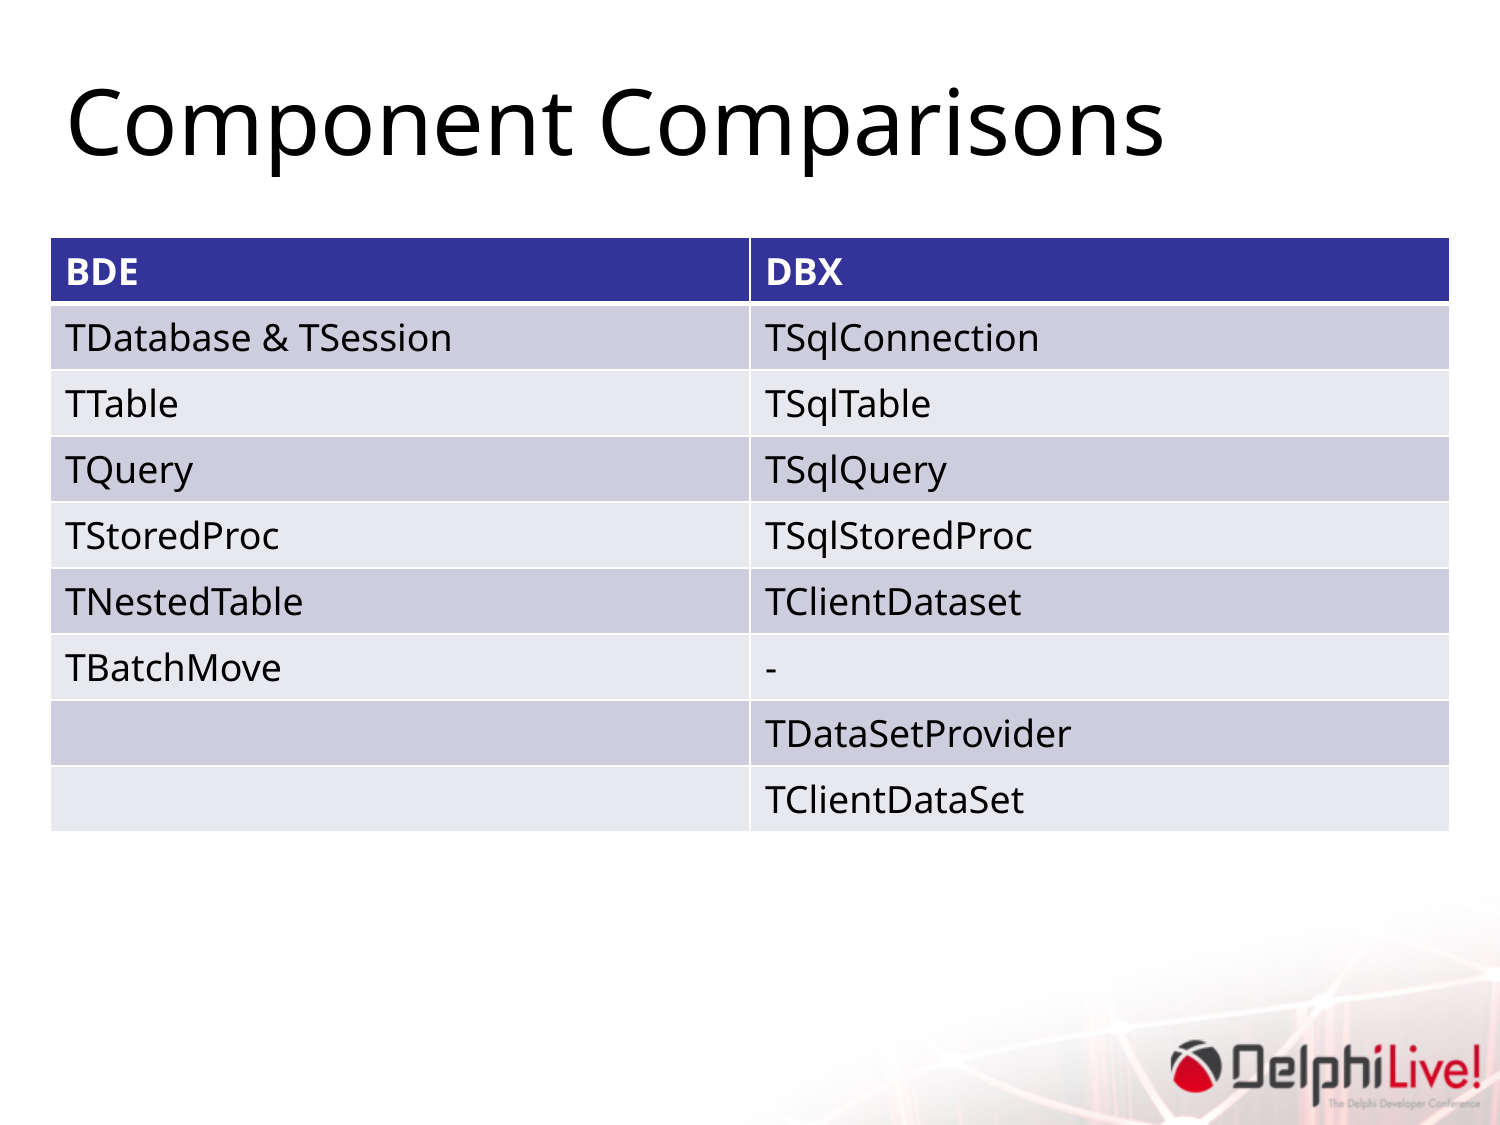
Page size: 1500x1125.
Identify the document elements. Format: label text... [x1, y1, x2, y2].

table_cell - [751, 635, 1449, 699]
title Component Comparisons [49, 24, 1451, 213]
table_header BDE [51, 238, 749, 301]
table_cell [51, 701, 749, 765]
table_cell TNestedTable [51, 569, 749, 633]
table_cell TQuery [51, 437, 749, 501]
table_cell TClientDataSet [751, 767, 1449, 831]
table_cell TDatabase & TSession [51, 306, 749, 369]
table_cell TSqlStoredProc [751, 503, 1449, 567]
table_cell [51, 767, 749, 831]
table_cell TTable [51, 371, 749, 435]
table_cell TSqlQuery [751, 437, 1449, 501]
table_cell TSqlTable [751, 371, 1449, 435]
table_header DBX [751, 238, 1449, 301]
table_cell TStoredProc [51, 503, 749, 567]
table_cell TSqlConnection [751, 306, 1449, 369]
table_cell TClientDataset [751, 569, 1449, 633]
table_cell TDataSetProvider [751, 701, 1449, 765]
picture [0, 0, 1500, 1125]
table_cell TBatchMove [51, 635, 749, 699]
